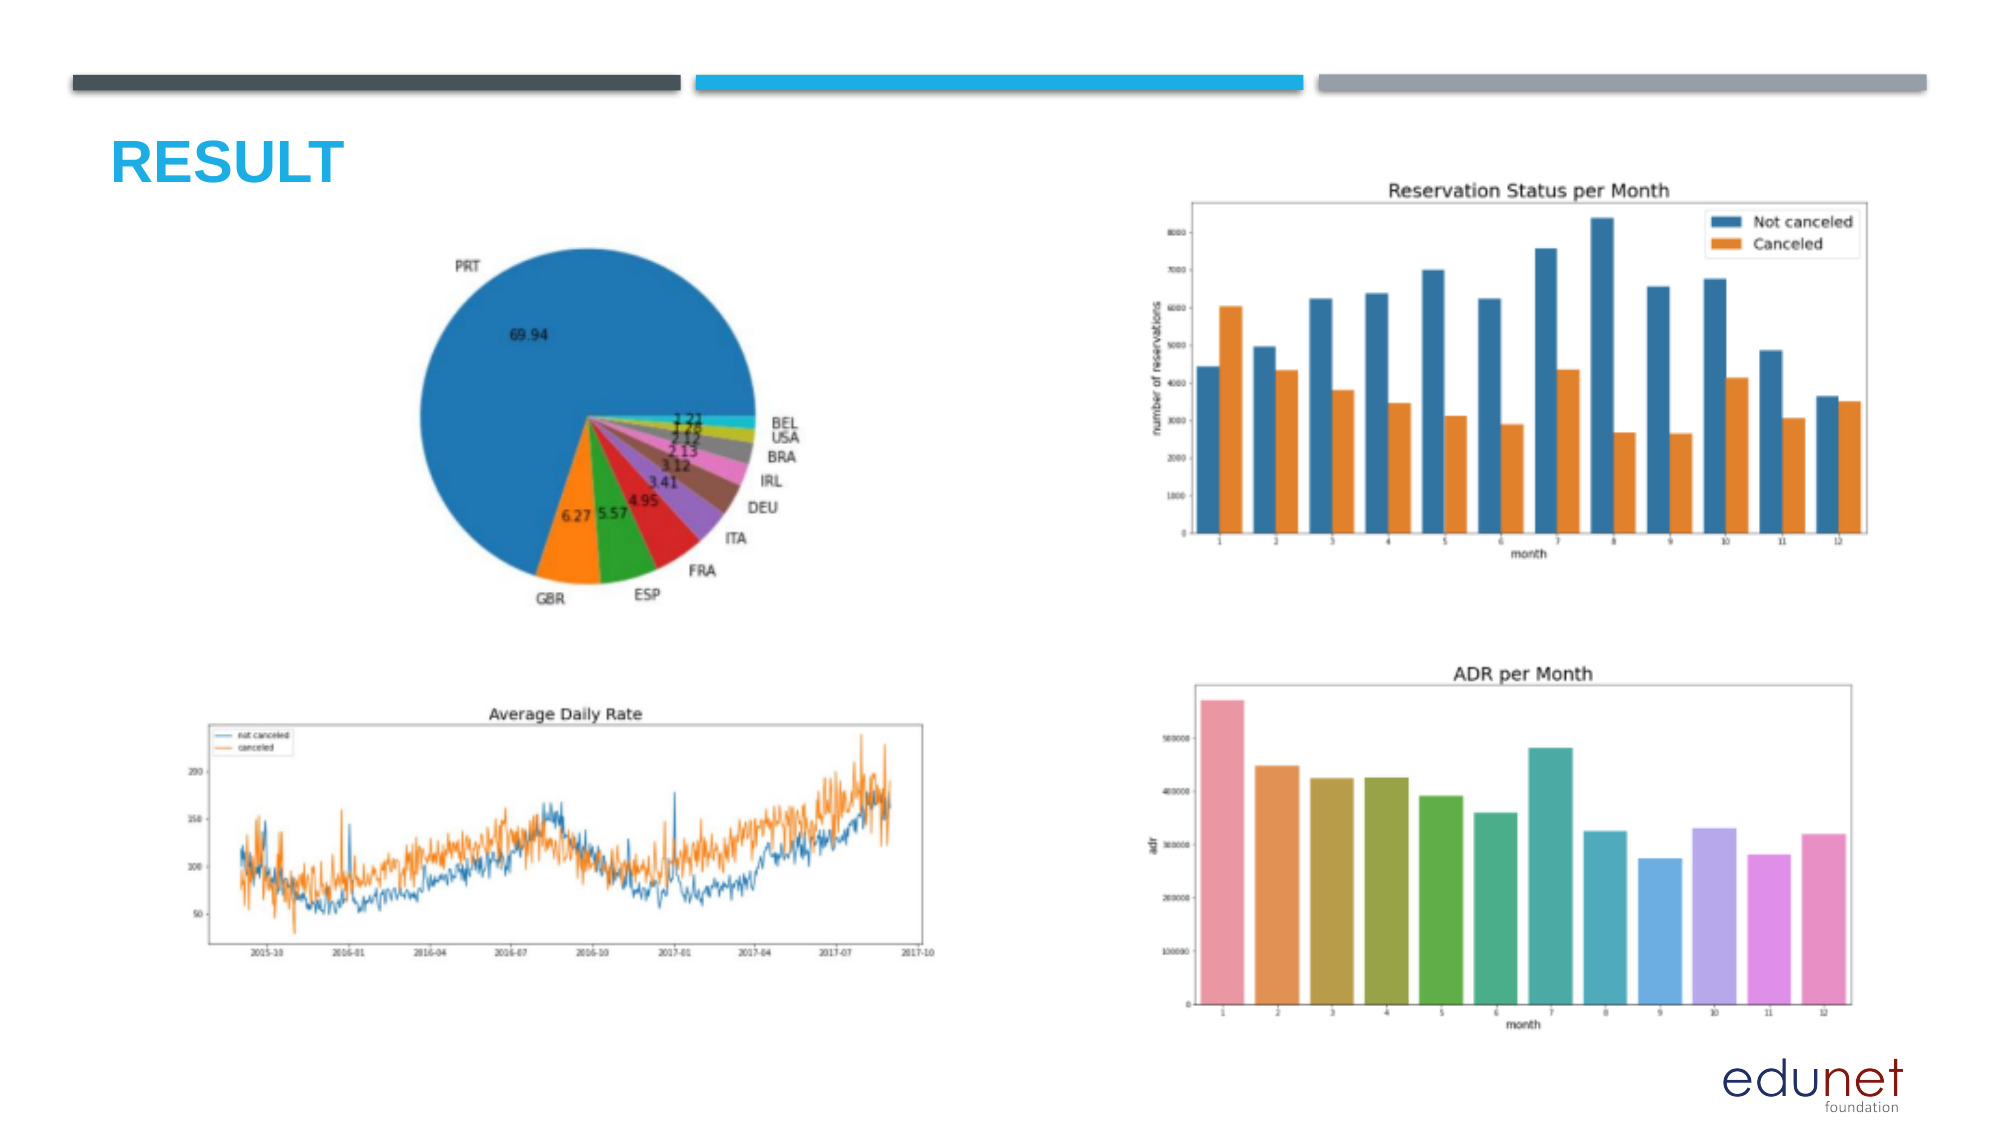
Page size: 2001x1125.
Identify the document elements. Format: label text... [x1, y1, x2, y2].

picture [1110, 656, 1906, 1116]
picture [140, 214, 1001, 1090]
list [1110, 176, 1906, 604]
title Result [95, 115, 1905, 203]
